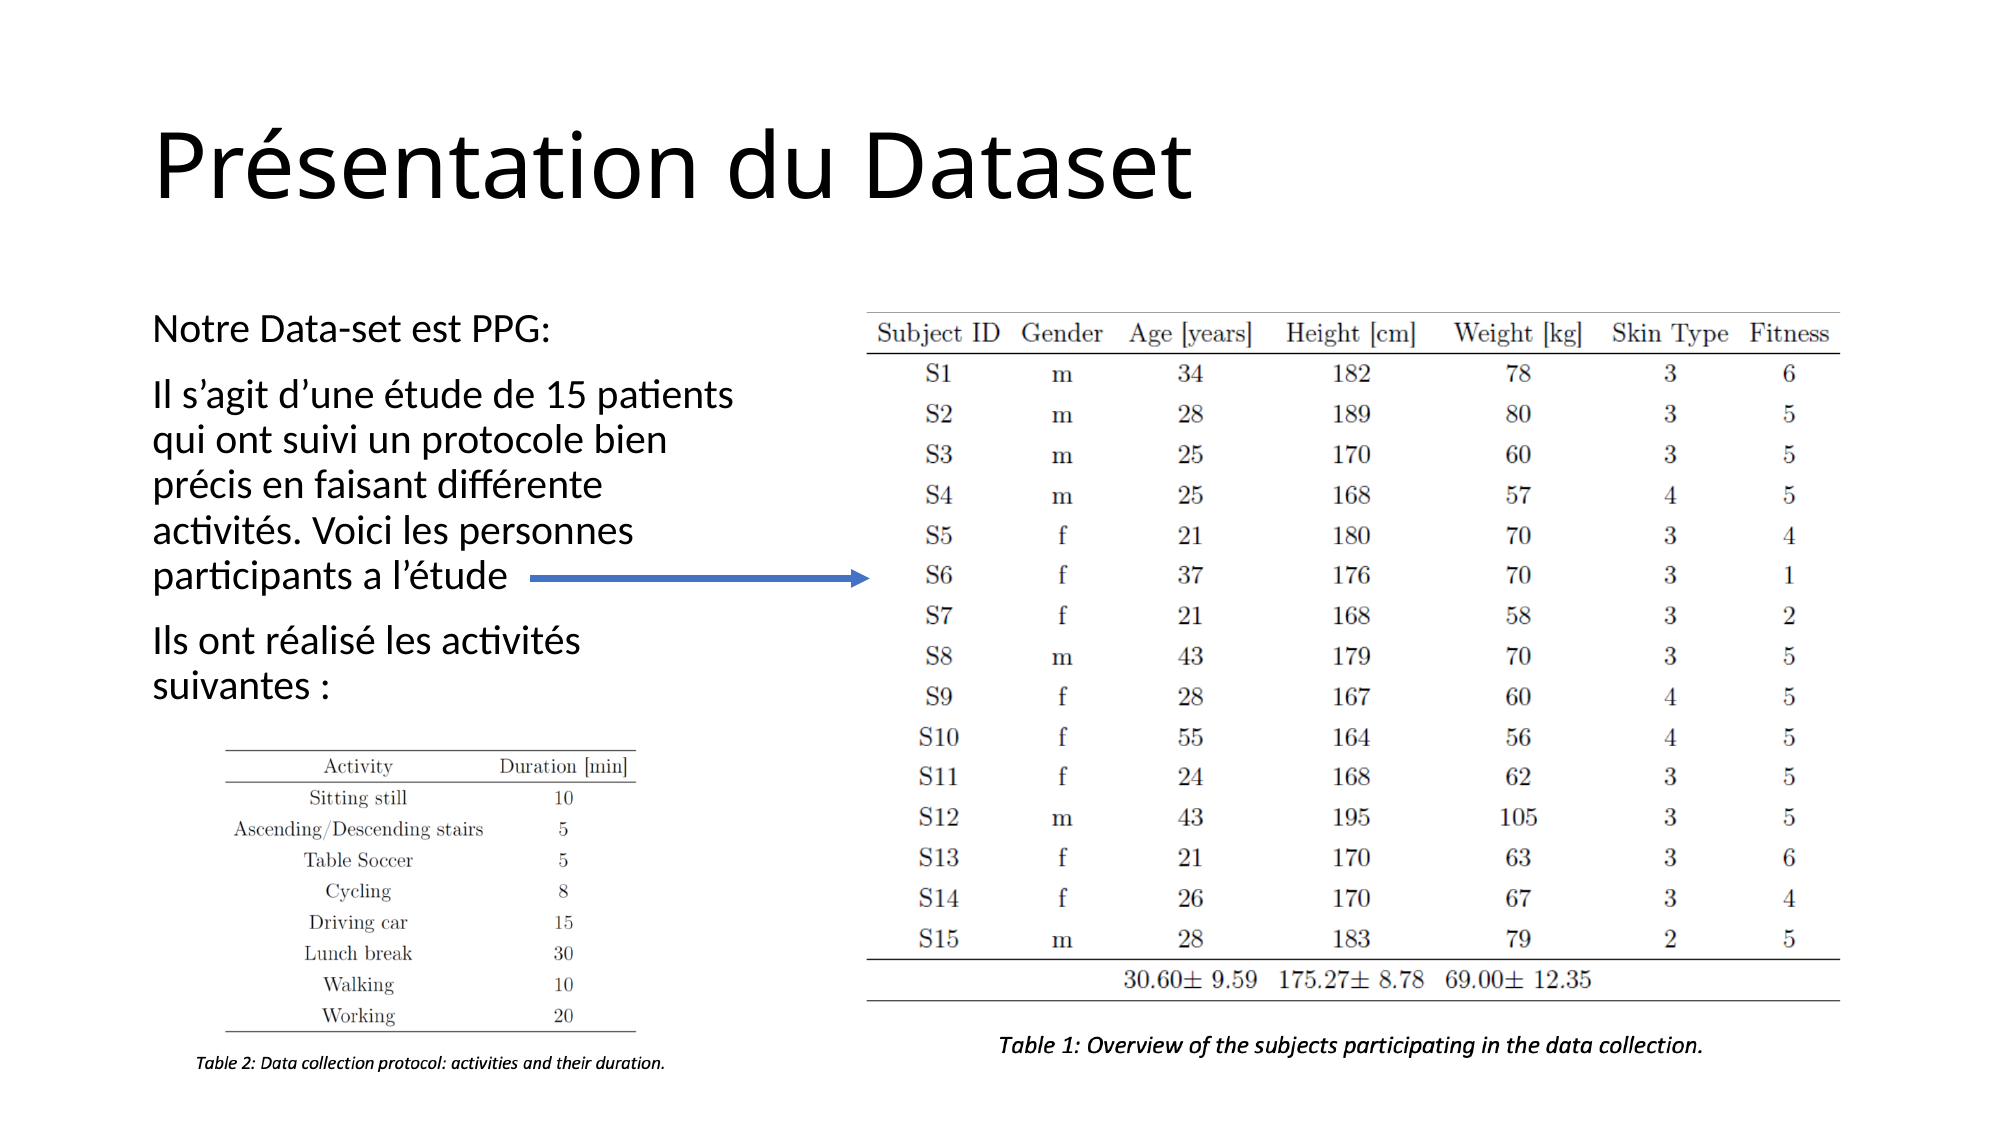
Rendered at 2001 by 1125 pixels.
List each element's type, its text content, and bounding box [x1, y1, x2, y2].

list Notre Data-set est PPG: Il s’agit d’une étude de 15 patients qui ont suivi un protocole bien précis en faisant différente activités. Voici les personnes participants a l’étude Ils ont réalisé les activités suivantes : [137, 299, 761, 1014]
picture [839, 312, 1863, 1066]
picture [182, 720, 686, 1094]
title Présentation du Dataset [137, 59, 1863, 278]
